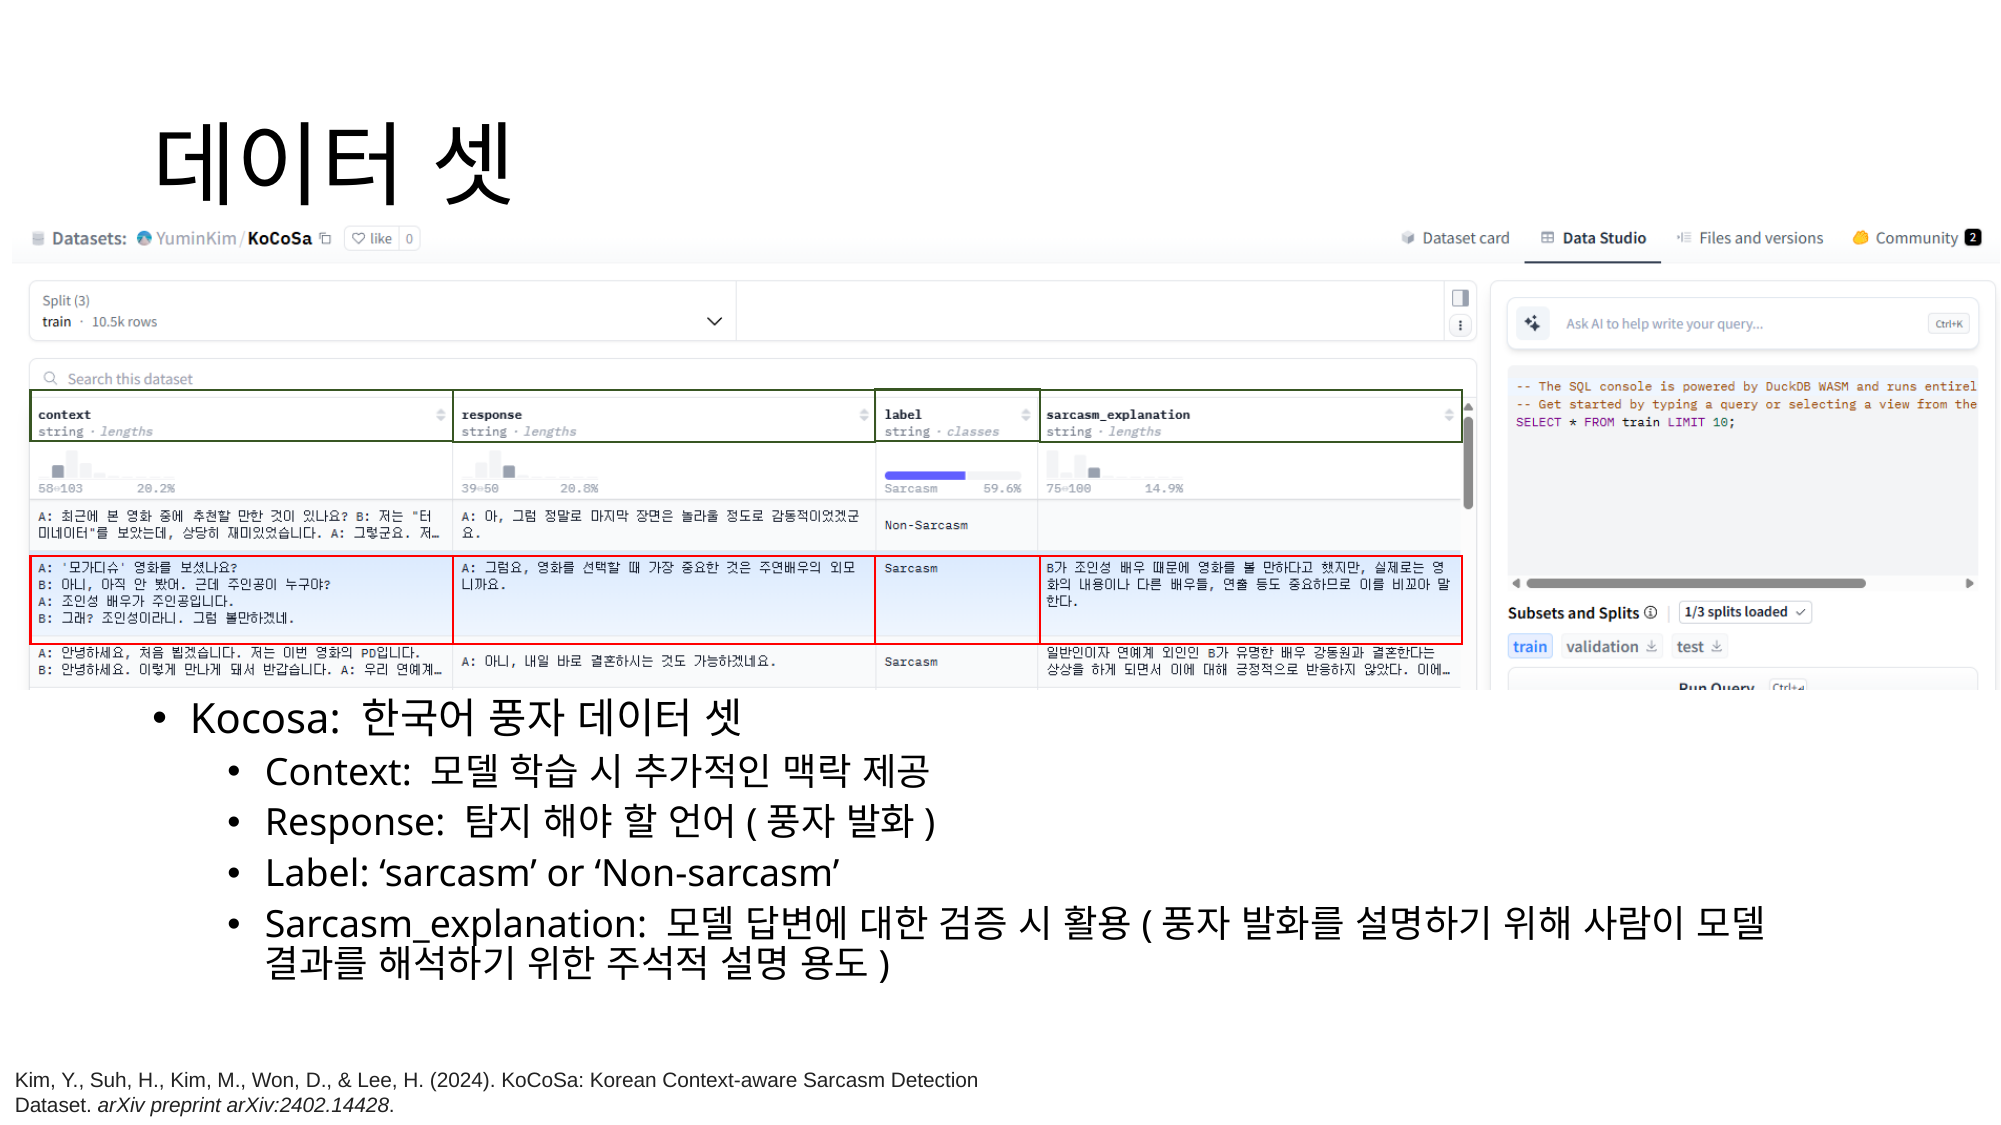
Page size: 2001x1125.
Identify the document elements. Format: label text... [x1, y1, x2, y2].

list Kocosa: 한국어 풍자 데이터 셋 Context: 모델 학습 시 추가적인 맥락 제공 Response: 탐지 해야 할 언어(풍자 발화) Label: ‘sarcasm’ or ‘Non-sarcasm’ Sarcasm_explanation: 모델 답변에 대한 검증 시 활용(풍자 발화를 설명하기 위해 사람이 모델 결과를 해석하기 위한 주석적 설명 용도) [137, 690, 1863, 1014]
title 데이터 셋 [137, 59, 1863, 213]
picture [12, 213, 2000, 690]
text_box Kim, Y., Suh, H., Kim, M., Won, D., & Lee, H. (2024). KoCoSa: Korean Context-aware Sarcasm Detection Dataset. arXiv preprint arXiv:2402.14428. [0, 1059, 1000, 1124]
